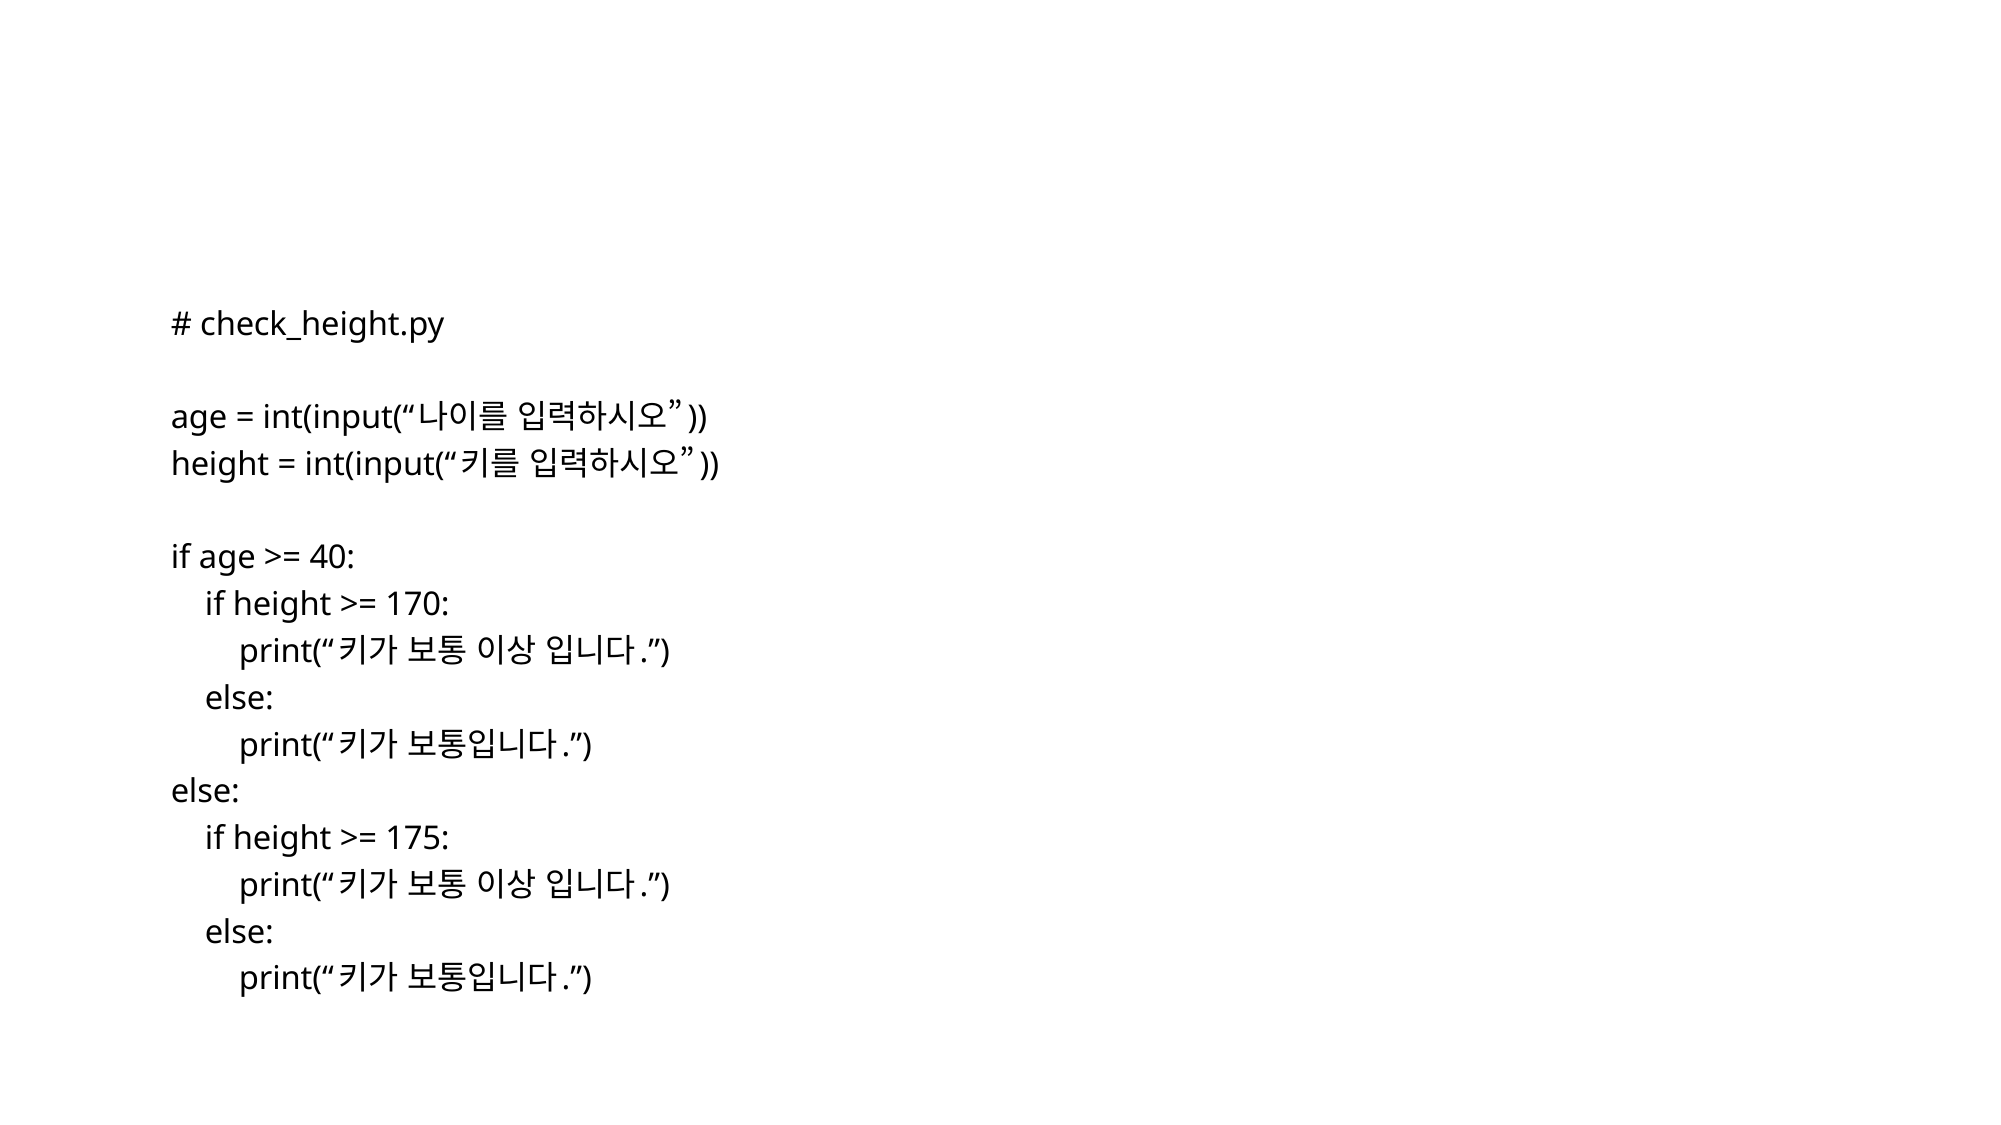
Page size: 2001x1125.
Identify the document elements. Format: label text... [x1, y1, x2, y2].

list # check_height.py age = int(input(“나이를 입력하시오”)) height = int(input(“키를 입력하시오”)) if age >= 40: if height >= 170: print(“키가 보통 이상 입니다.”) else: print(“키가 보통입니다.”) else: if height >= 175: print(“키가 보통 이상 입니다.”) else: print(“키가 보통입니다.”) [137, 299, 1863, 1014]
